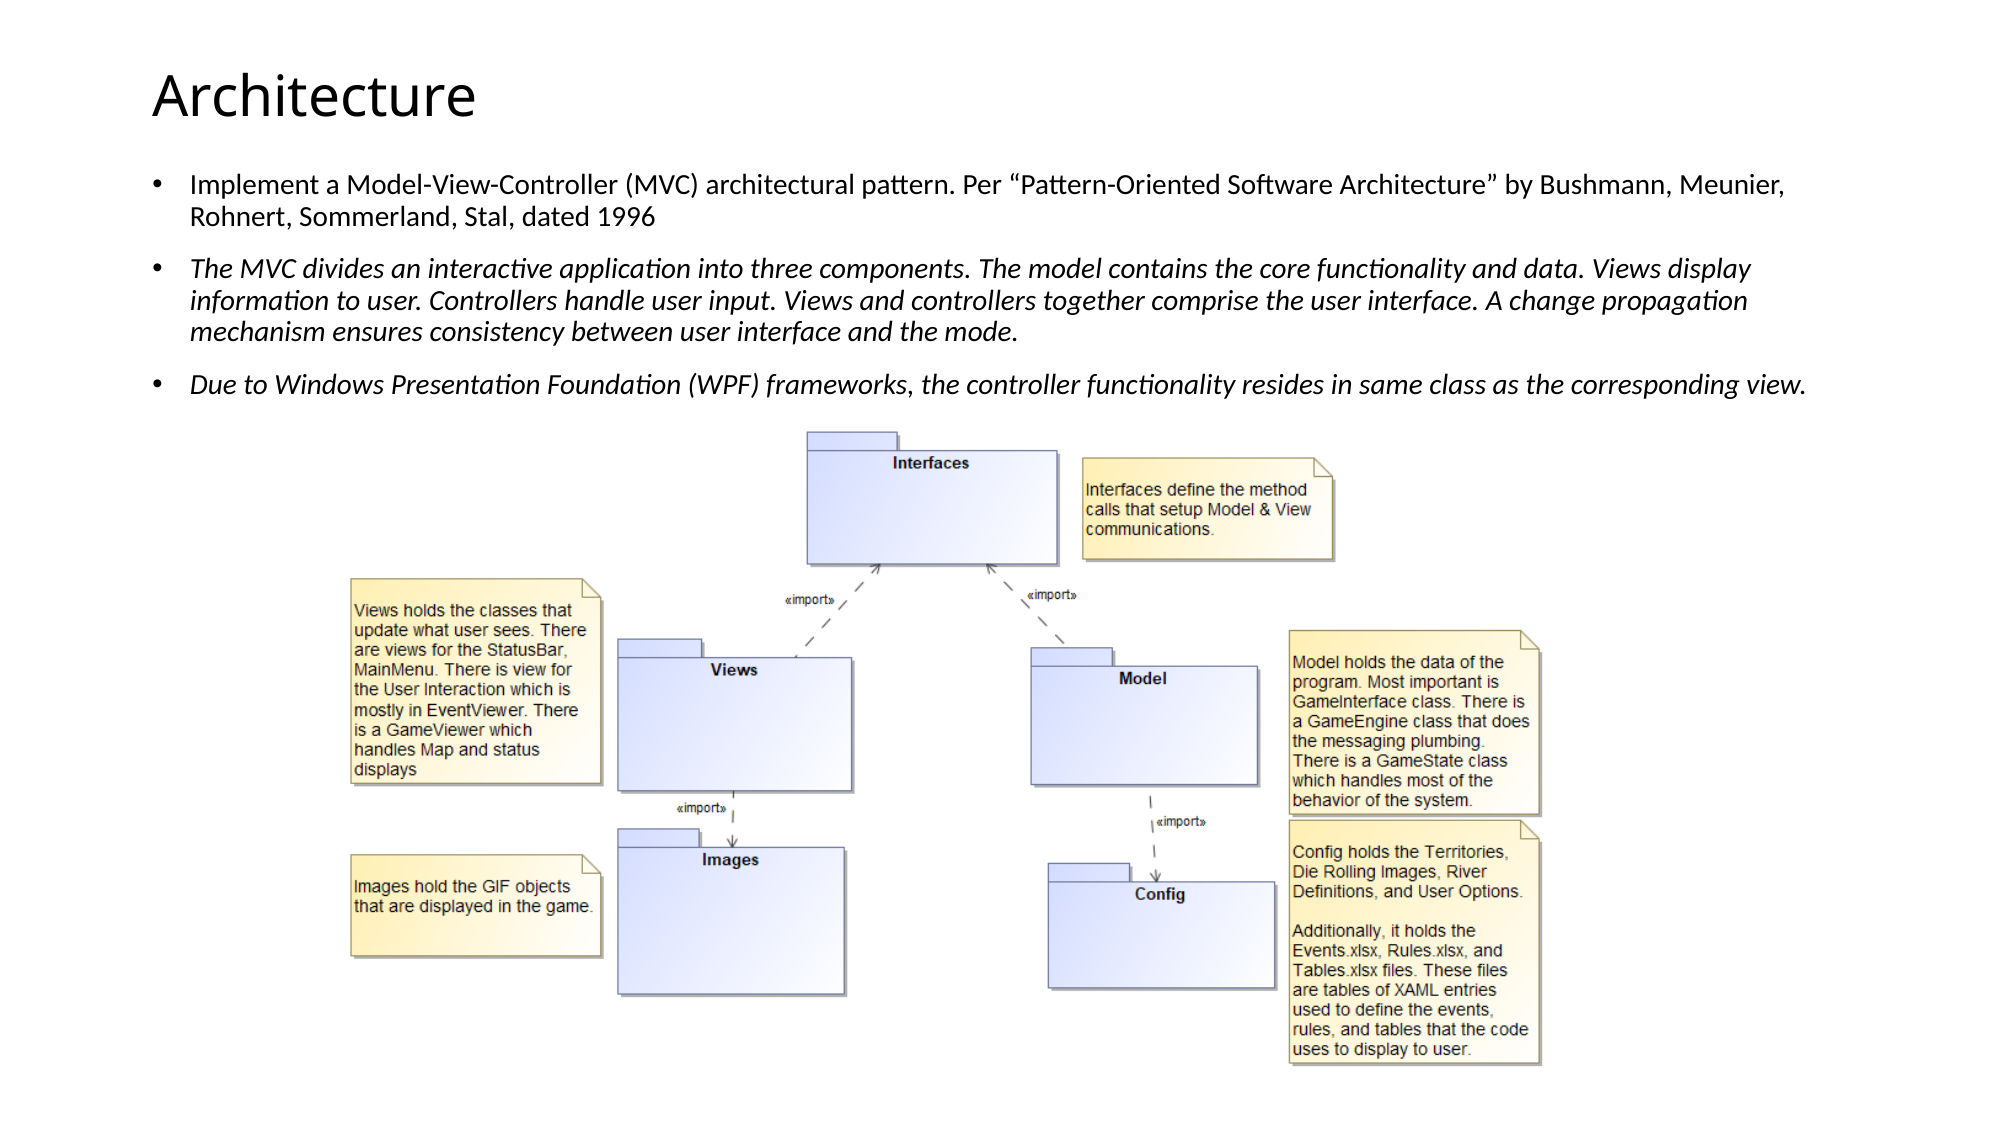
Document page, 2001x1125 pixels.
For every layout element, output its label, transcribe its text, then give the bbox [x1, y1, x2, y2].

title Architecture [137, 59, 1863, 137]
picture [337, 407, 1573, 1081]
list Implement a Model-View-Controller (MVC) architectural pattern. Per “Pattern-Oriented Software Architecture” by Bushmann, Meunier, Rohnert, Sommerland, Stal, dated 1996 The MVC divides an interactive application into three components. The model contains the core functionality and data. Views display information to user. Controllers handle user input. Views and controllers together comprise the user interface. A change propagation mechanism ensures consistency between user interface and the mode. Due to Windows Presentation Foundation (WPF) frameworks, the controller functionality resides in same class as the corresponding view. [137, 162, 1863, 1014]
